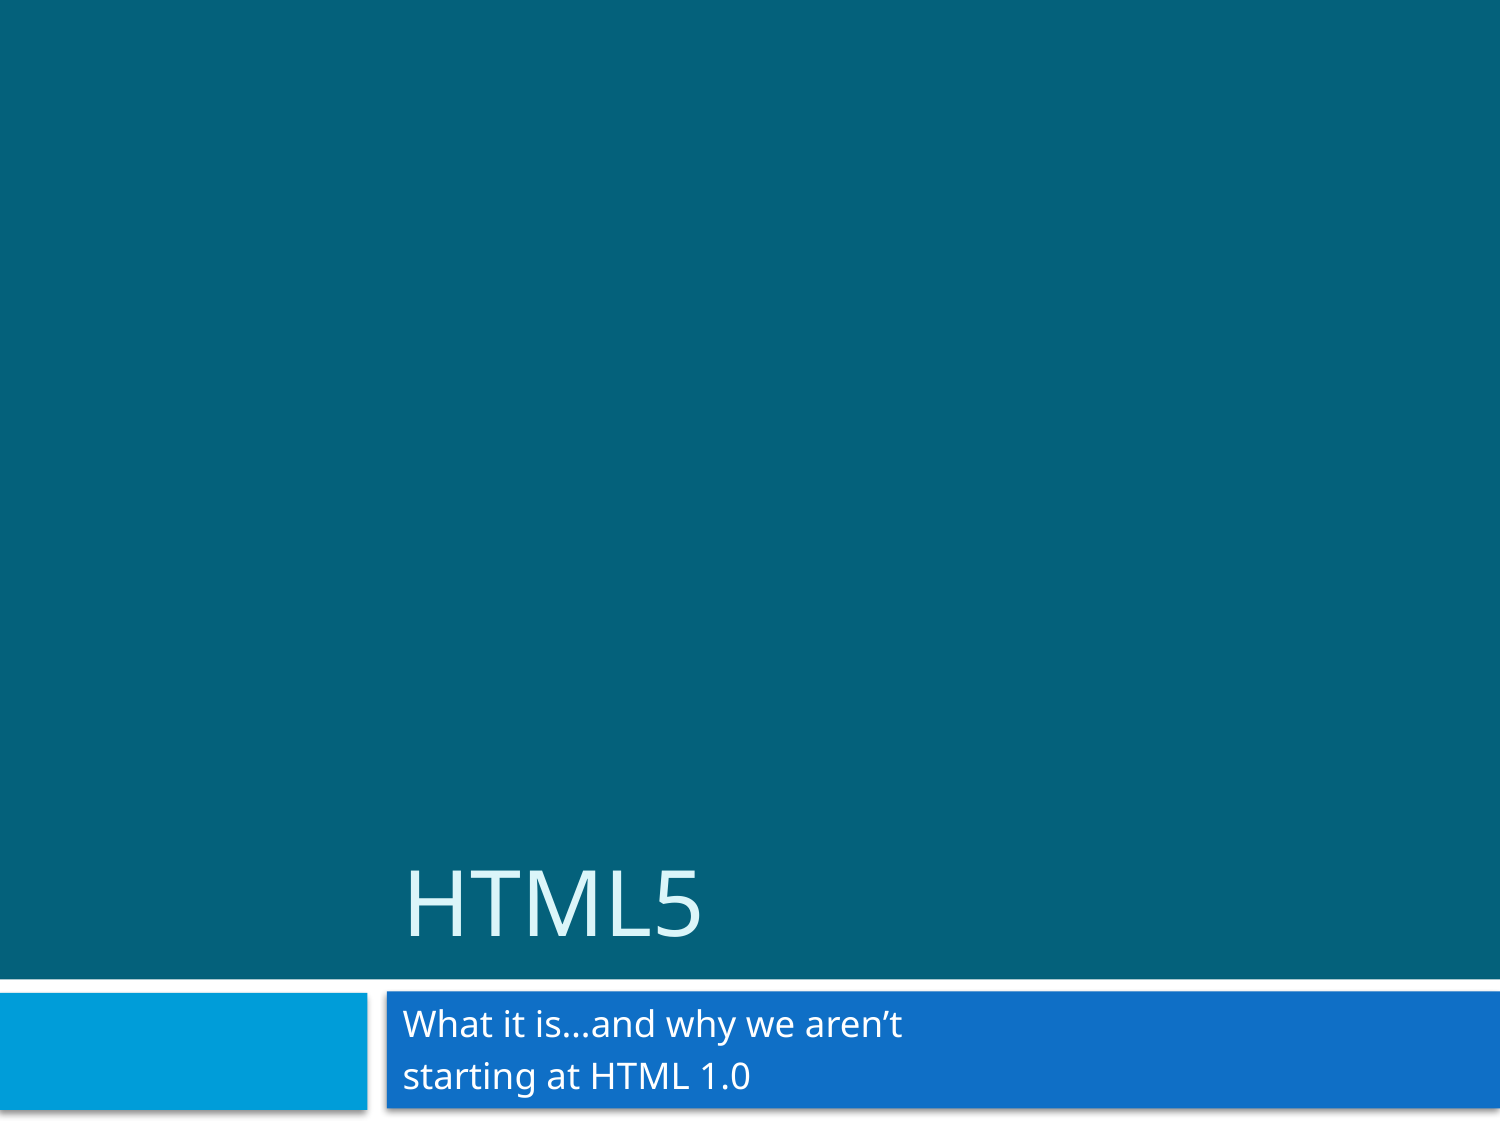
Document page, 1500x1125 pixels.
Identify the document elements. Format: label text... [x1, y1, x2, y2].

title HTML5 [387, 662, 1451, 963]
subtitle What it is…and why we aren’t starting at HTML 1.0 [387, 992, 1488, 1106]
